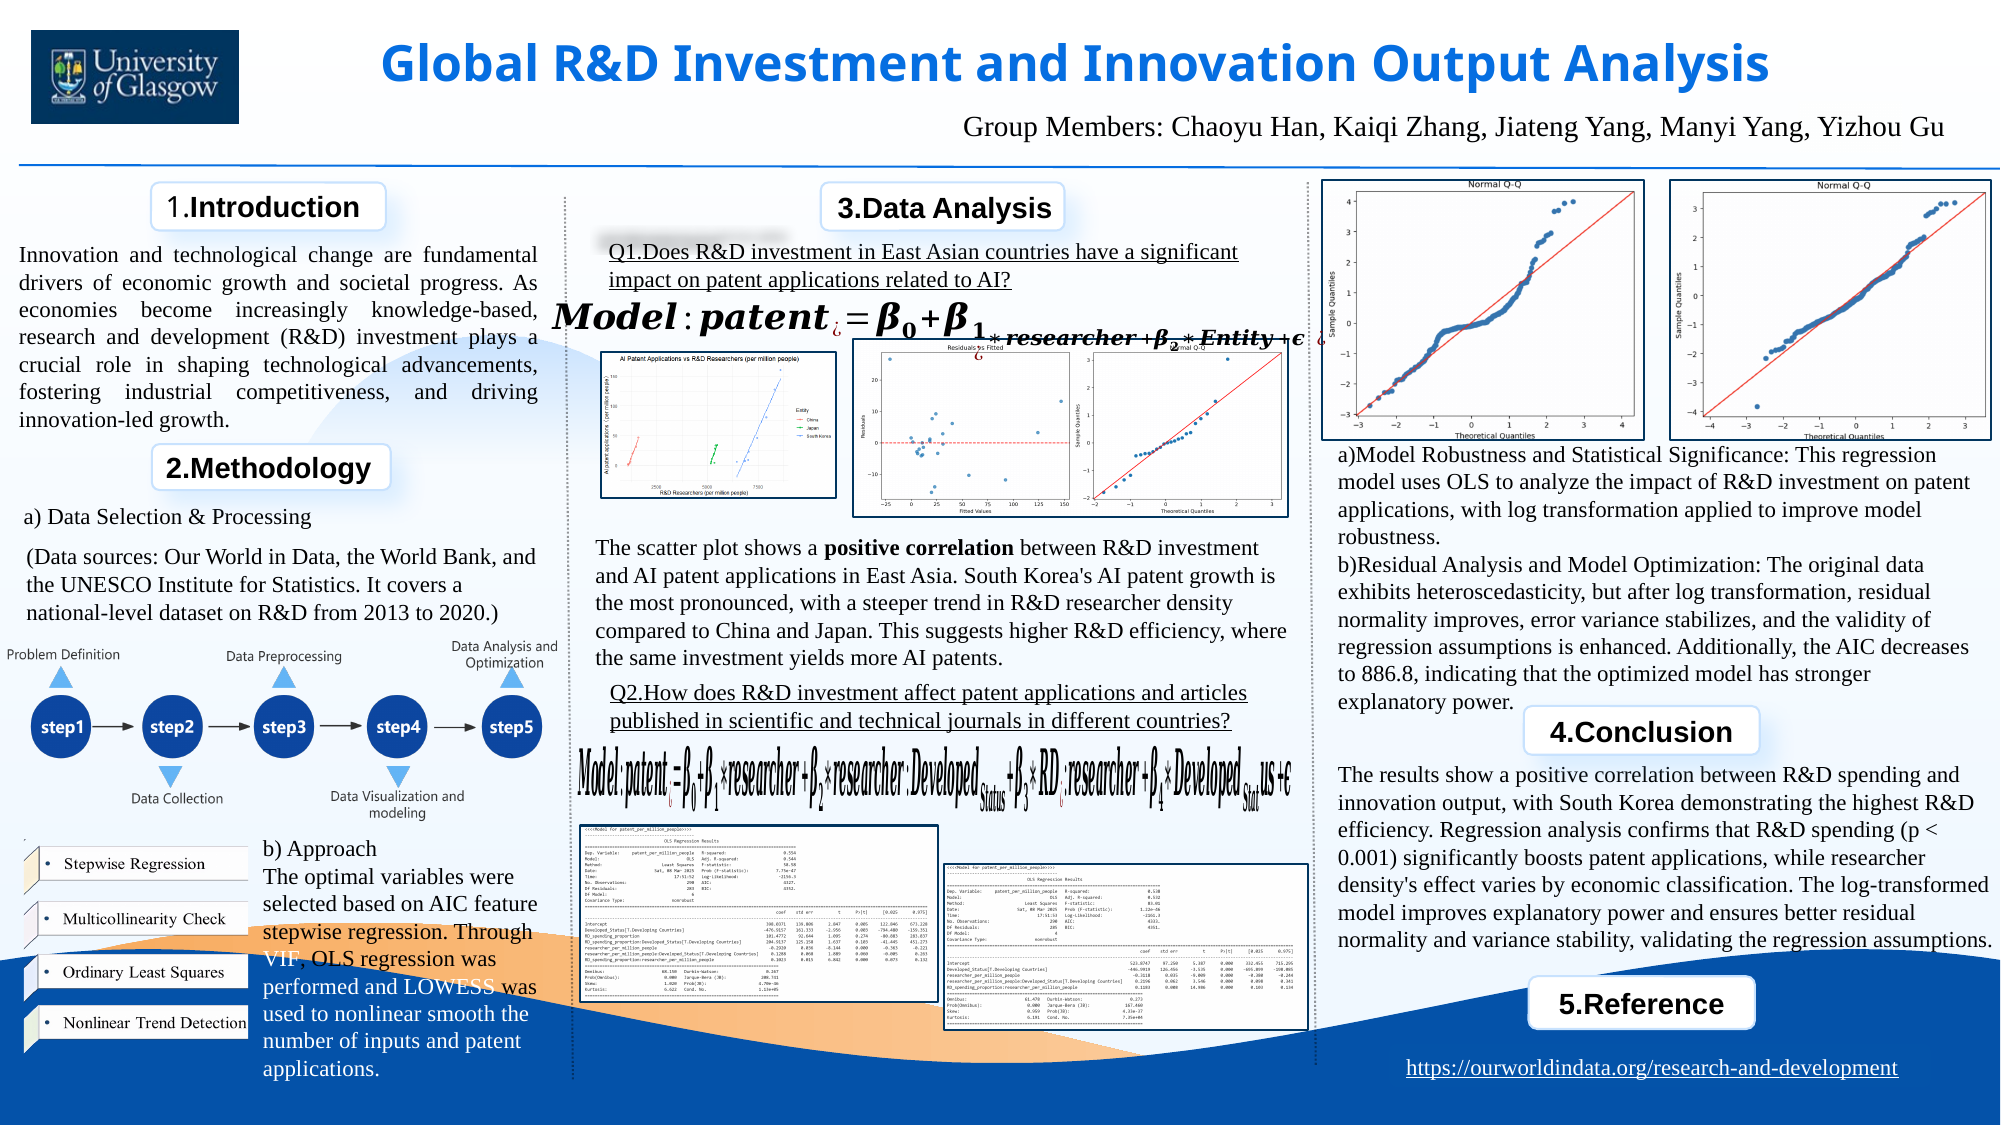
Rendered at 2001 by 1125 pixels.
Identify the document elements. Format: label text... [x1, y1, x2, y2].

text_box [18, 165, 2000, 169]
picture [945, 865, 1307, 1029]
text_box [1307, 182, 1316, 1067]
text_box a) Data Selection & Processing [8, 494, 530, 538]
picture [854, 340, 1287, 516]
text_box (Data sources: Our World in Data, the World Bank, and the UNESCO Institute for Statistics. It covers a national-level dataset on R&D from 2013 to 2020.) [11, 534, 559, 629]
text_box 5.Reference [1527, 975, 1756, 1031]
text_box Group Members: Chaoyu Han, Kaiqi Zhang, Jiateng Yang, Manyi Yang, Yizhou Gu [948, 91, 1965, 154]
picture [23, 839, 249, 1066]
text_box a)Model Robustness and Statistical Significance: This regression model uses OLS to analyze the impact of R&D investment on patent applications, with log transformation applied to improve model robustness. b)Residual Analysis and Model Optimization: The original data exhibits heteroscedasticity, but after log transformation, residual normality improves, error variance stabilizes, and the validity of regression assumptions is enhanced. Additionally, the AIC decreases to 886.8, indicating that the optimized model has stronger explanatory power. [1323, 431, 1998, 713]
text_box b) Approach The optimal variables were selected based on AIC feature stepwise regression. Through VIF, OLS regression was performed and LOWESS was used to nonlinear smooth the number of inputs and patent applications. [248, 826, 560, 1081]
text_box 2.Methodology [151, 441, 390, 496]
picture [581, 826, 937, 1002]
text_box The scatter plot shows a positive correlation between R&D investment and AI patent applications in East Asia. South Korea's AI patent growth is the most pronounced, with a steeper trend in R&D researcher density compared to China and Japan. This suggests higher R&D efficiency, where the same investment yields more AI patents. [580, 525, 1304, 678]
text_box https://ourworldindata.org/research-and-development [1389, 1043, 1931, 1088]
picture [31, 30, 239, 124]
text_box 4.Conclusion [1522, 704, 1761, 756]
text_box The results show a positive correlation between R&D spending and innovation output, with South Korea demonstrating the highest R&D efficiency. Regression analysis confirms that R&D spending (p < 0.001) significantly boosts patent applications, while researcher density's effect varies by economic classification. The log-transformed model improves explanatory power and ensures better residual normality and variance stability, validating the regression assumptions. [1323, 752, 2000, 960]
picture [0, 629, 560, 823]
title Global R&D Investment and Innovation Output Analysis [260, 17, 1891, 91]
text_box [564, 196, 573, 1082]
text_box 3.Data Analysis [819, 182, 1071, 232]
picture [1798, 101, 1902, 152]
text_box Q2.How does R&D investment affect patent applications and articles published in scientific and technical journals in different countries? [595, 670, 1290, 740]
text_box [149, 181, 387, 232]
text_box 1.Introduction [165, 182, 374, 230]
text_box Innovation and technological change are fundamental drivers of economic growth and societal progress. As economies become increasingly knowledge-based, research and development (R&D) investment plays a crucial role in shaping technological advancements, fostering industrial competitiveness, and driving innovation-led growth. [4, 232, 554, 434]
picture [1671, 180, 1991, 440]
text_box Q1.Does R&D investment in East Asian countries have a significant impact on patent applications related to AI? [593, 229, 1297, 300]
picture [1323, 180, 1643, 440]
picture [601, 353, 836, 498]
